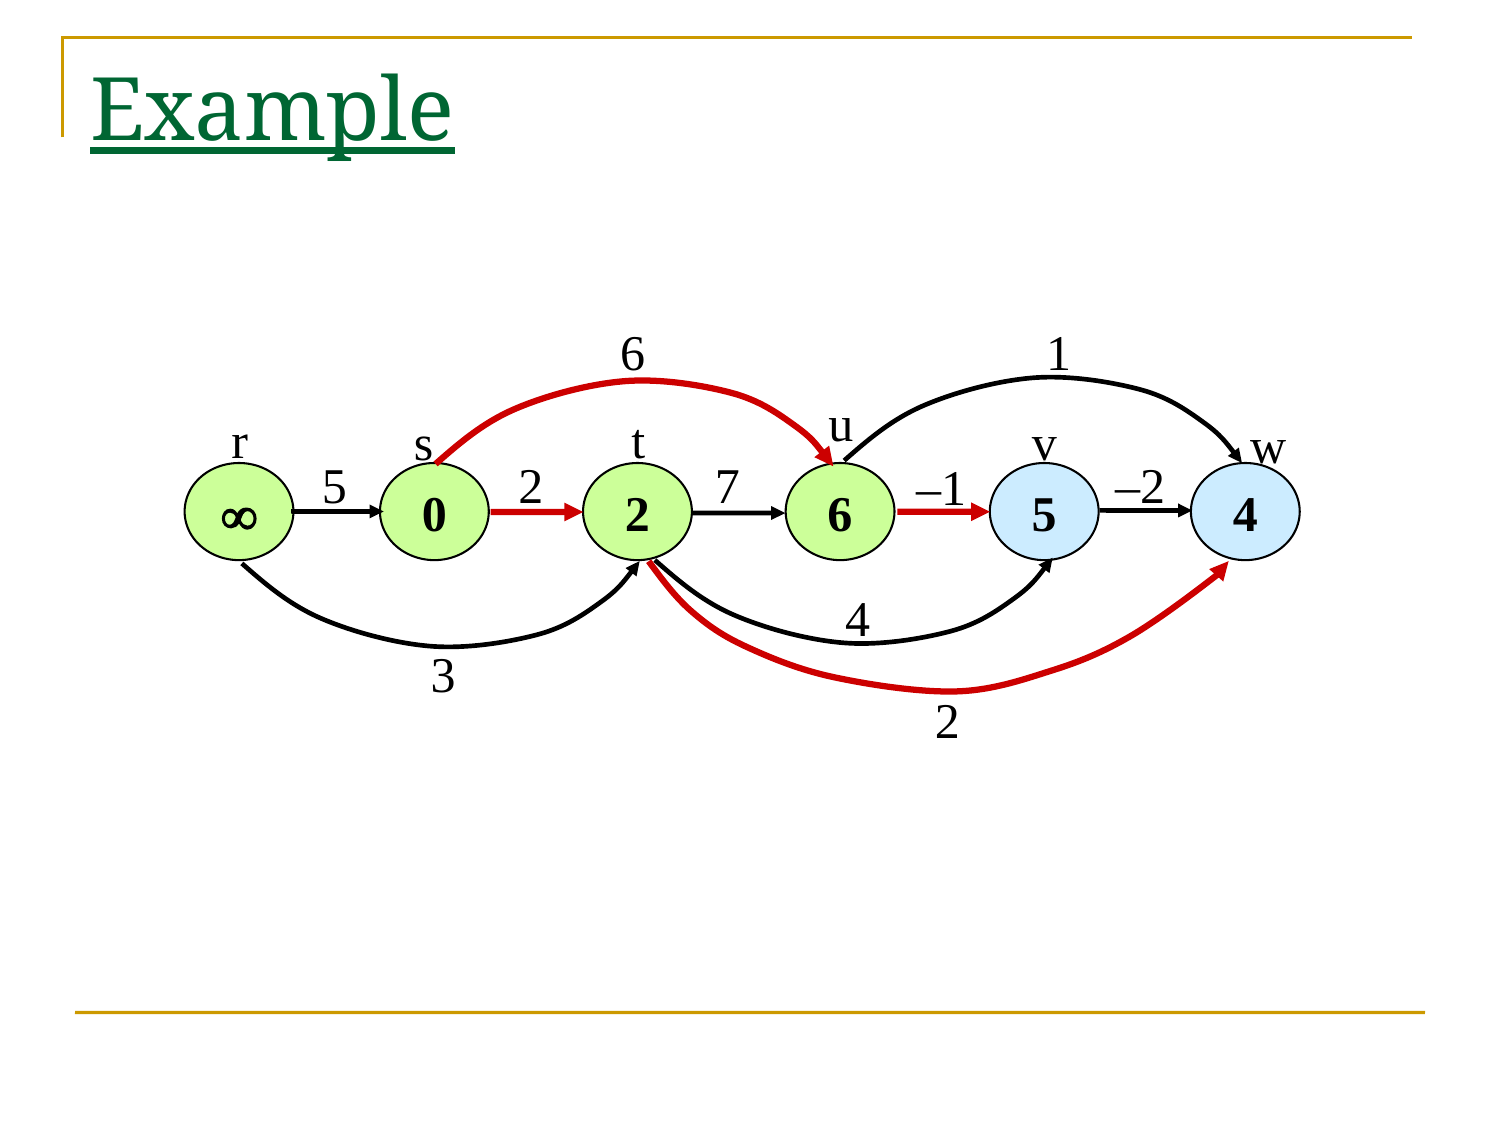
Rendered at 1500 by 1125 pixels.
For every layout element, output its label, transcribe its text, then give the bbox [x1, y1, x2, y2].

text_box [981, 507, 990, 517]
text_box [648, 561, 1229, 691]
text_box 0 [380, 465, 489, 561]
text_box 5 [307, 446, 362, 521]
text_box [654, 557, 1053, 561]
text_box 4 [1190, 463, 1300, 561]
text_box 5 [989, 469, 1099, 560]
text_box w [1235, 405, 1301, 481]
text_box 2 [503, 446, 559, 521]
text_box 1 [1031, 313, 1086, 389]
text_box 3 [415, 635, 471, 711]
text_box [844, 377, 1235, 463]
text_box [755, 506, 786, 520]
text_box [1180, 504, 1193, 517]
text_box u [813, 384, 869, 460]
text_box [241, 561, 640, 647]
text_box s [399, 403, 449, 479]
text_box r [216, 401, 264, 476]
text_box 6 [605, 313, 661, 389]
text_box [362, 505, 384, 518]
text_box [559, 505, 584, 519]
text_box 2 [920, 680, 975, 756]
text_box t [616, 401, 661, 476]
text_box [449, 381, 834, 467]
text_box v [1017, 403, 1072, 479]
title Example [74, 45, 1426, 233]
text_box –1 [901, 448, 981, 524]
text_box 4 [830, 578, 885, 654]
text_box 2 [583, 466, 692, 561]
text_box 7 [699, 446, 755, 521]
text_box 6 [785, 462, 895, 559]
text_box –2 [1100, 446, 1180, 521]
text_box  [184, 467, 294, 561]
